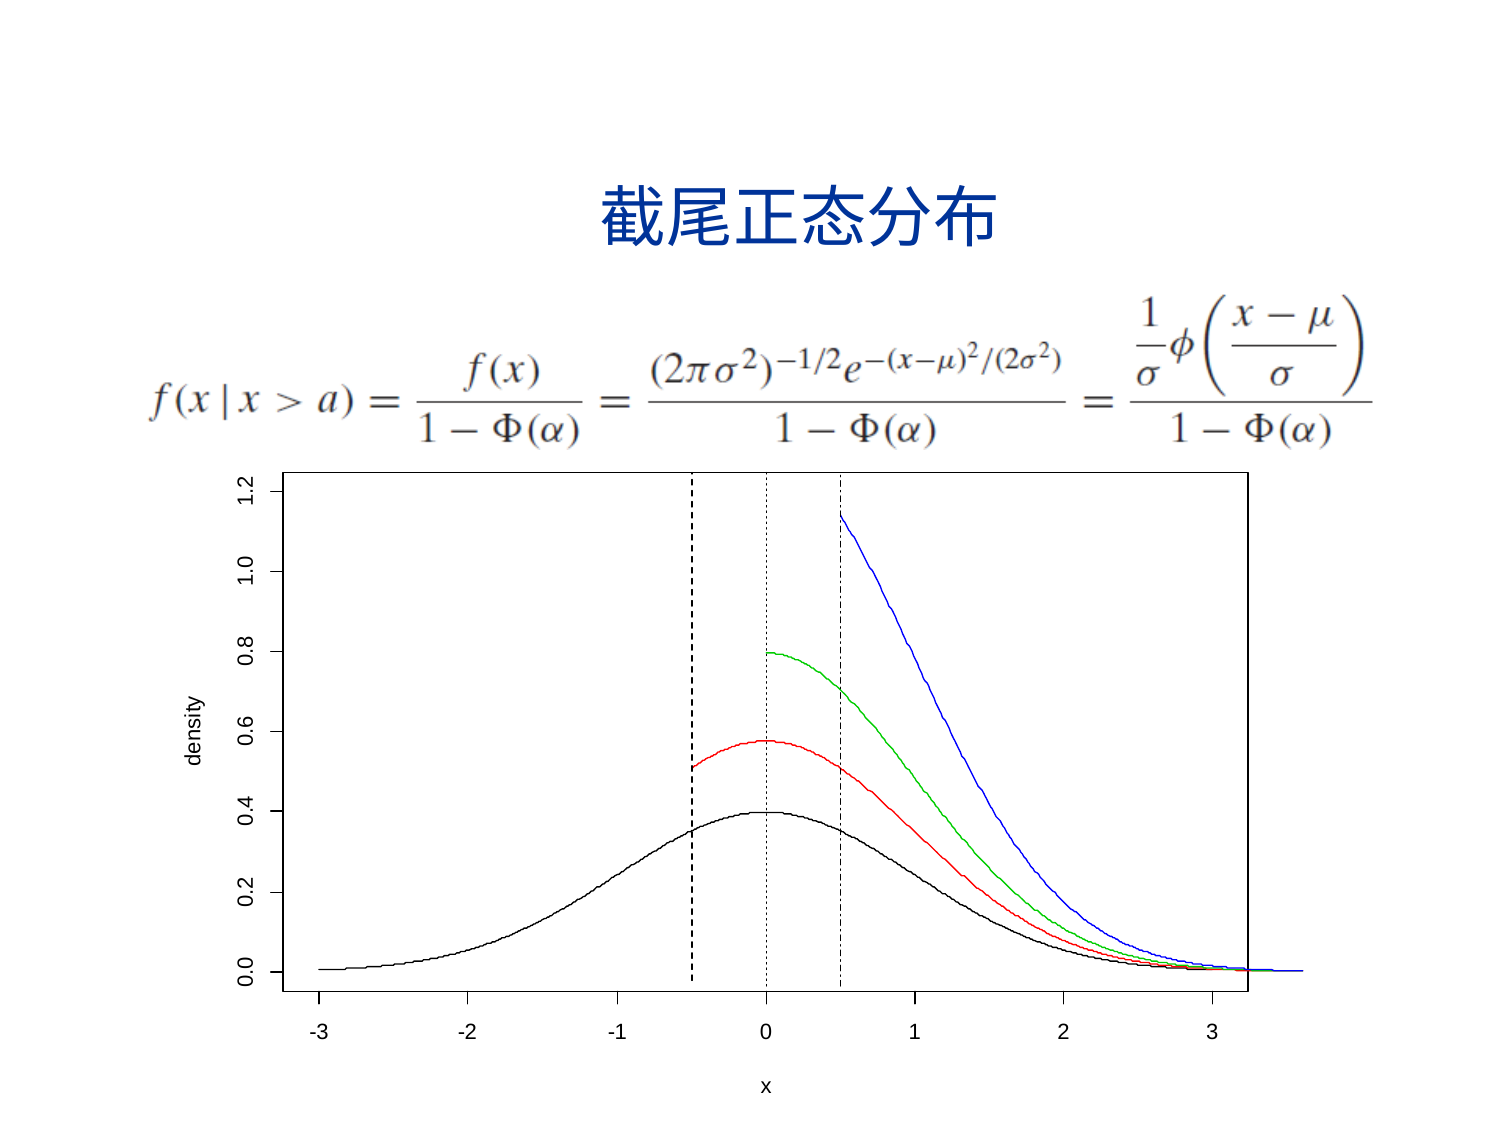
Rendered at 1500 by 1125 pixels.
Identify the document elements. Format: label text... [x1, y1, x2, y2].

title 截尾正态分布 [124, 174, 1476, 263]
picture [140, 280, 1379, 1125]
